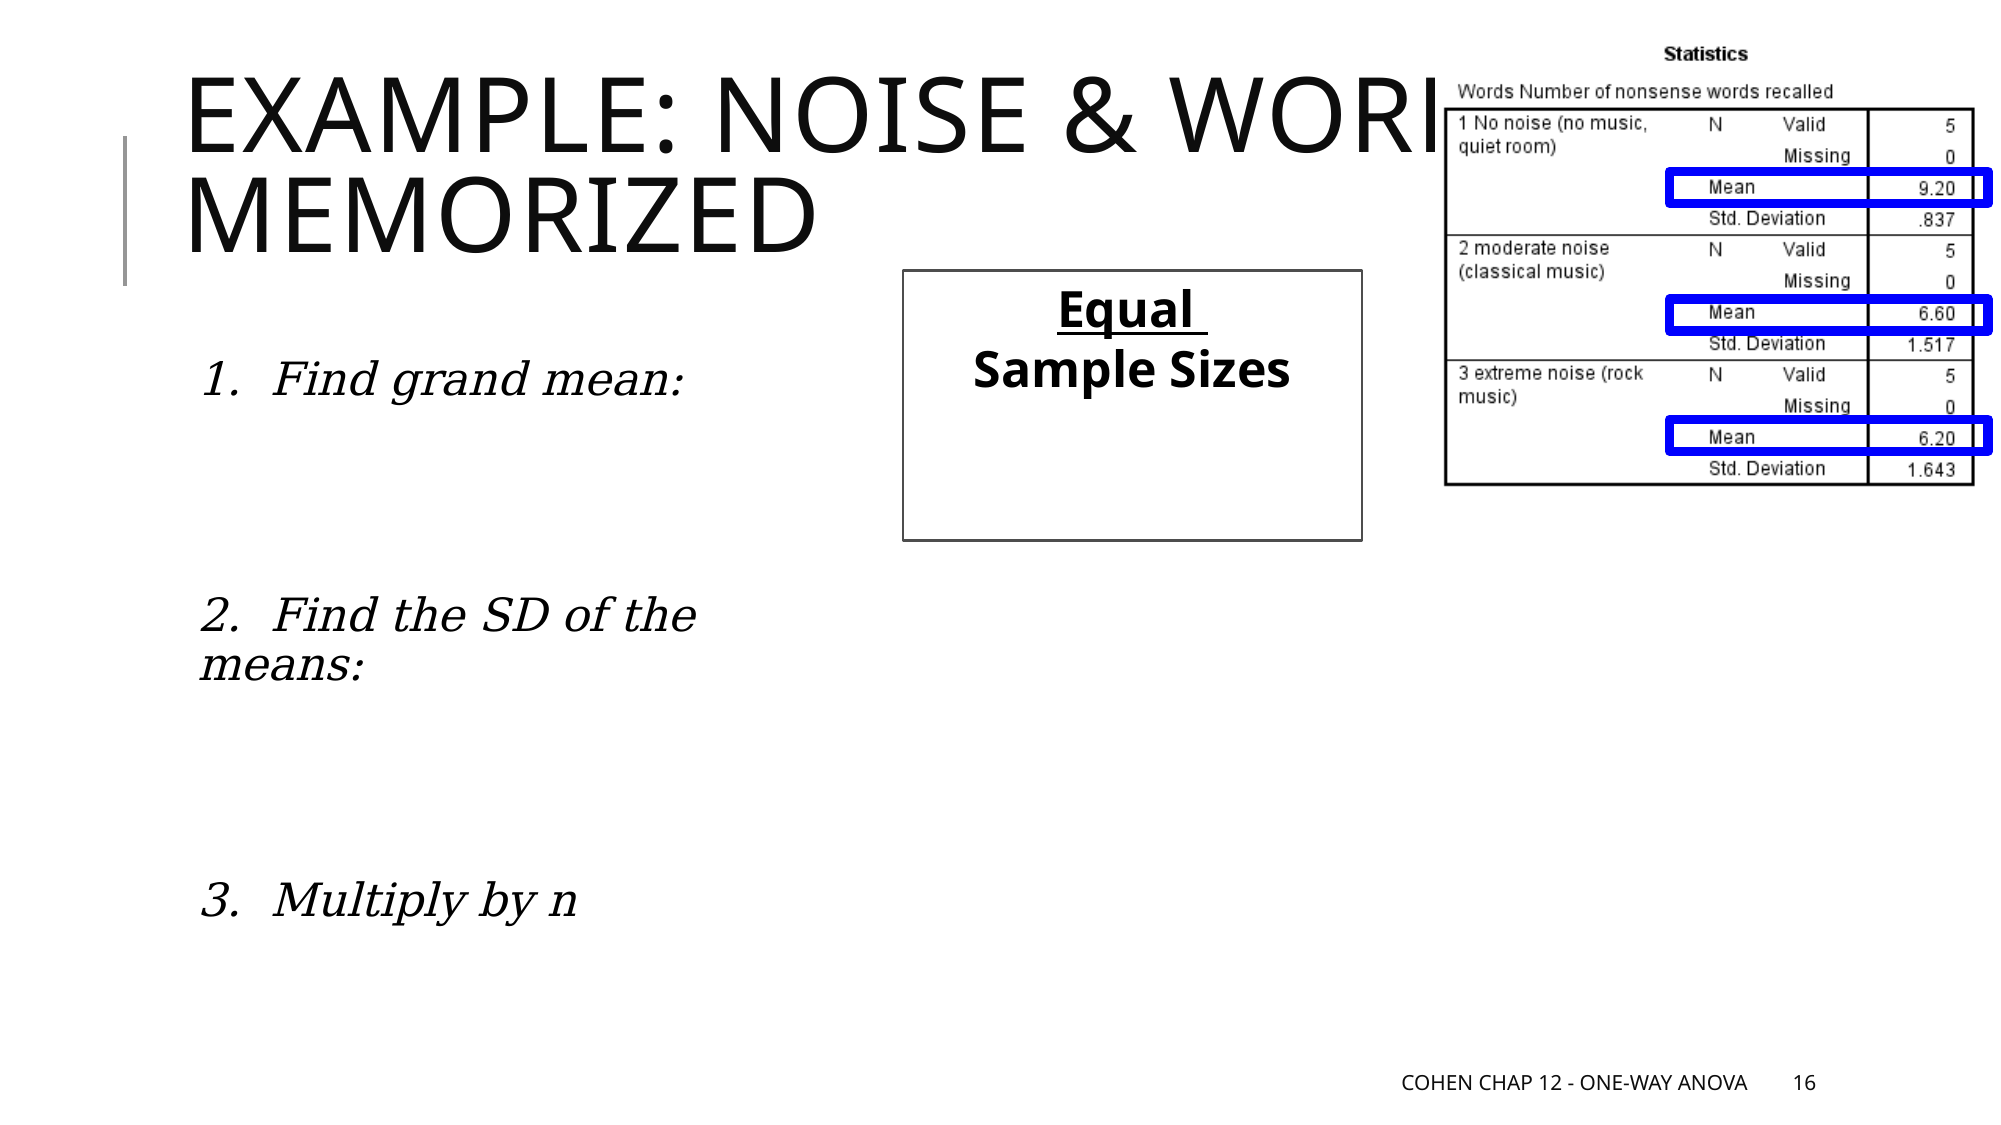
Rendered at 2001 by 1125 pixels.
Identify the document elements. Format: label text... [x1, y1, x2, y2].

picture [1434, 35, 1989, 492]
slide_number 16 [1777, 1061, 1938, 1107]
list 1. Find grand mean: 2. Find the SD of the means: 3. Multiply by n [174, 348, 795, 1009]
footer Cohen Chap 12 - one-WAY anova [794, 1061, 1763, 1107]
title Example: noise & words memorized [168, 49, 1427, 296]
